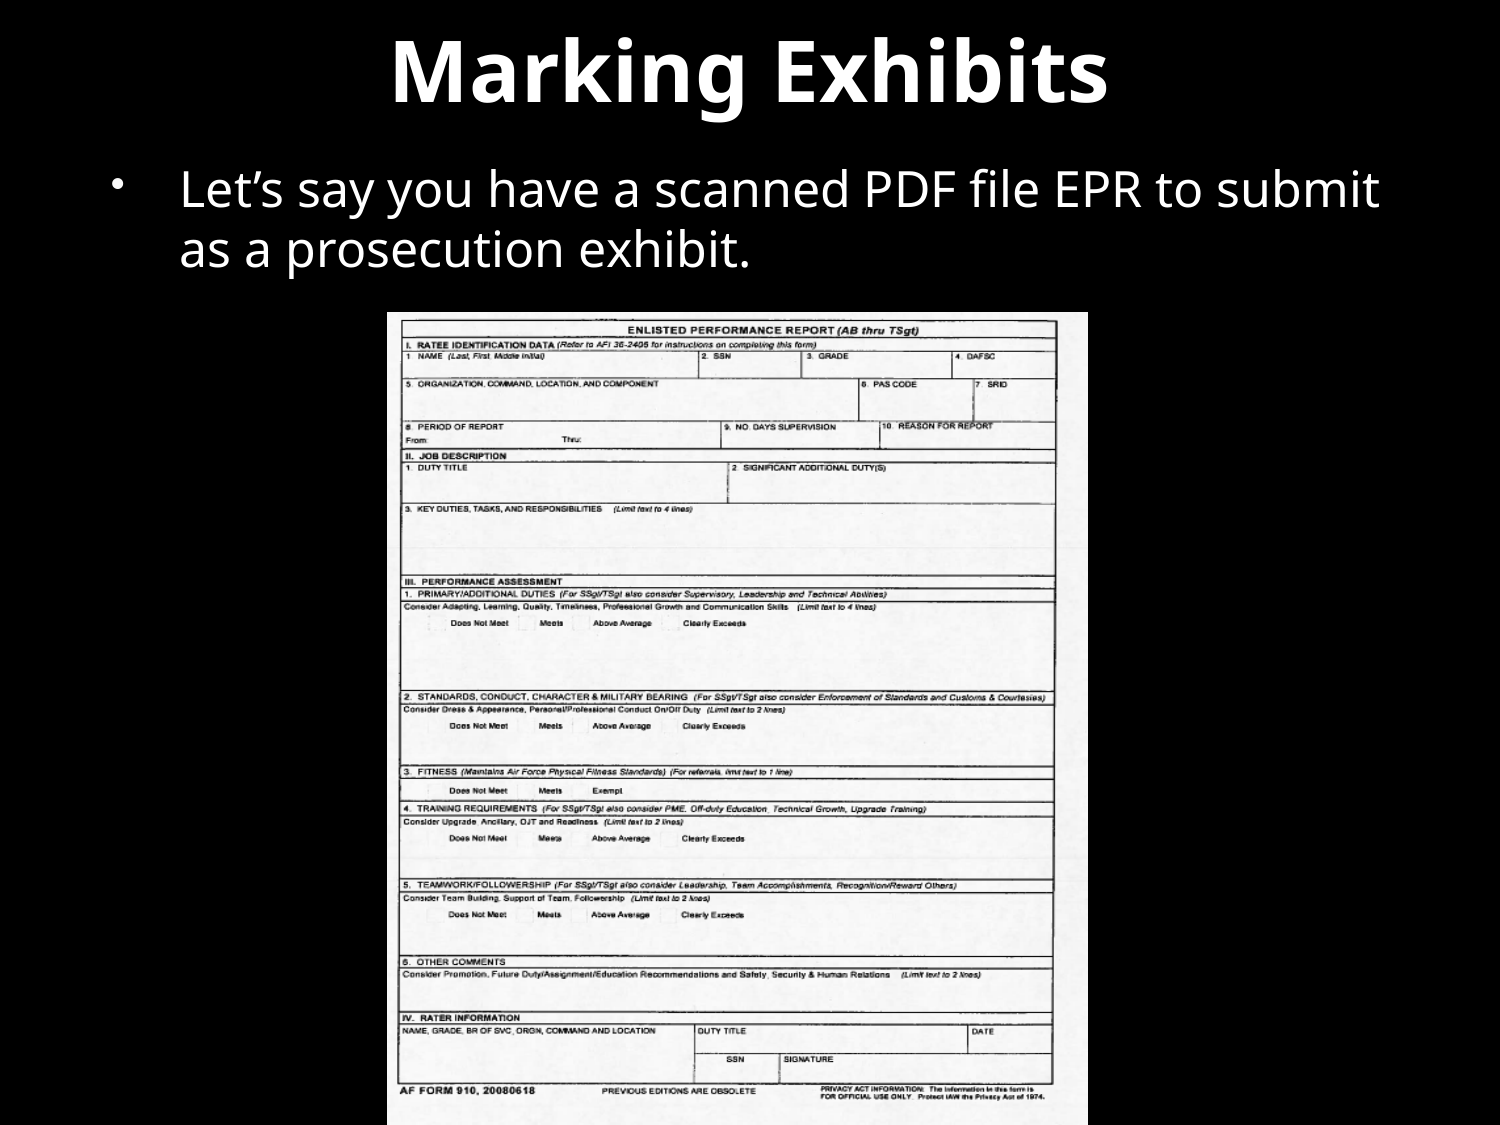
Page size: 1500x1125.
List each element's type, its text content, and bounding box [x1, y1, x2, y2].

list Let’s say you have a scanned PDF file EPR to submit as a prosecution exhibit. [75, 149, 1425, 923]
picture [387, 312, 1088, 1125]
title Marking Exhibits [75, 0, 1425, 149]
